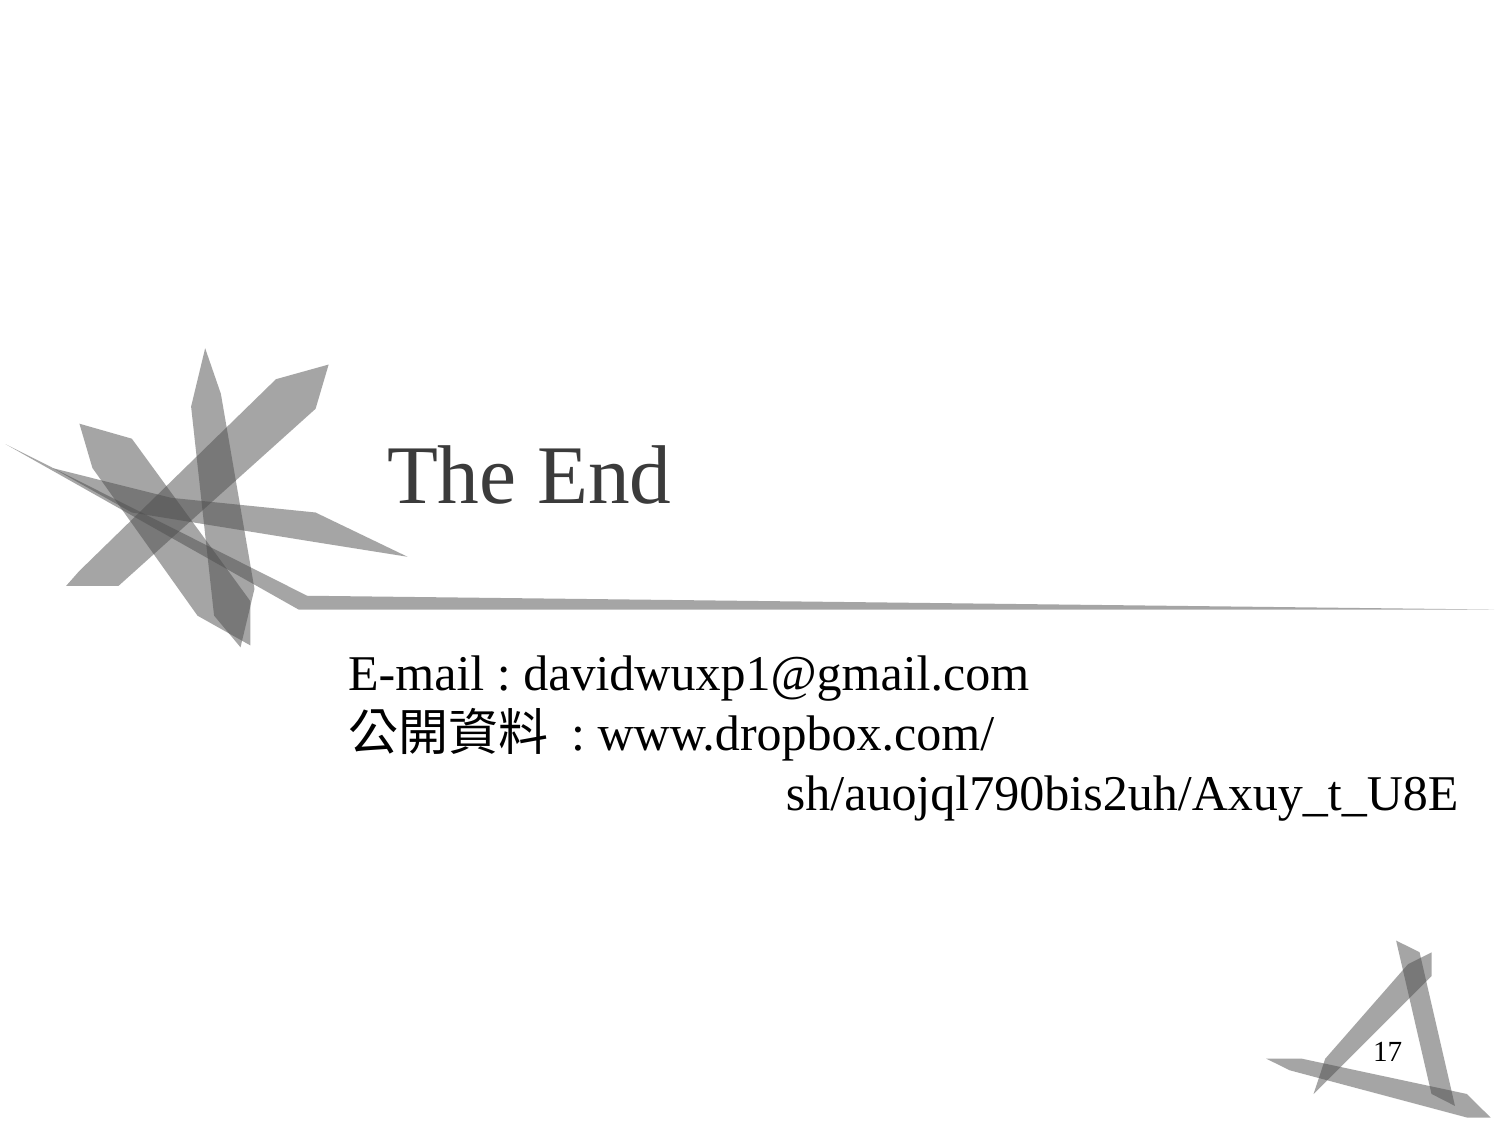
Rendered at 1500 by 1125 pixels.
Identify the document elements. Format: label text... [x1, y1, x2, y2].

title The End [372, 349, 1388, 591]
text_box E-mail : davidwuxp1@gmail.com 公開資料 : www.dropbox.com/ sh/auojql790bis2uh/Axuy_t_U8E [333, 633, 1500, 829]
slide_number 17 [1340, 1024, 1436, 1103]
